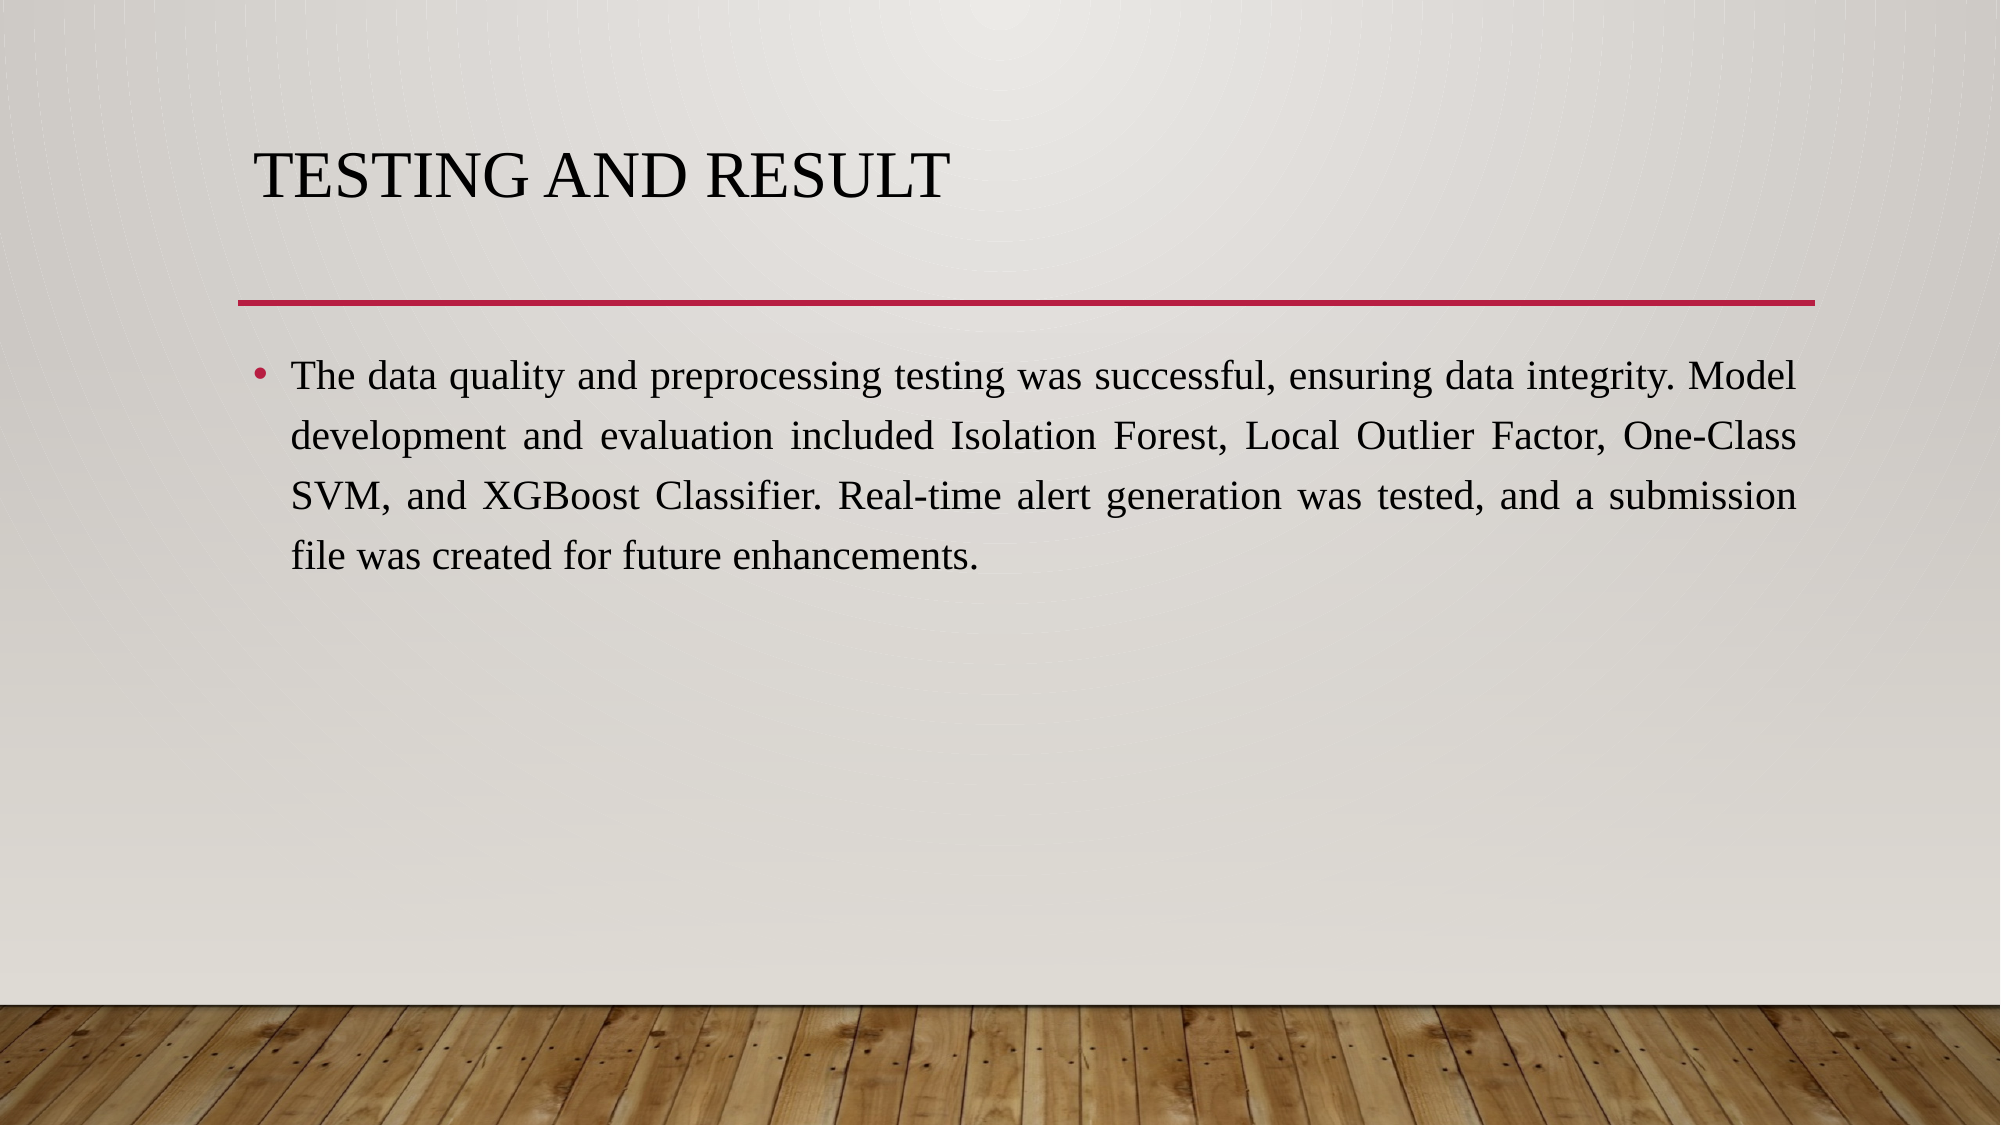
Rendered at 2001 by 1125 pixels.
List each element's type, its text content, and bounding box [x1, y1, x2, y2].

list The data quality and preprocessing testing was successful, ensuring data integrity. Model development and evaluation included Isolation Forest, Local Outlier Factor, One-Class SVM, and XGBoost Classifier. Real-time alert generation was tested, and a submission file was created for future enhancements. [238, 330, 1814, 897]
picture [0, 1005, 2000, 1125]
title Testing and result [238, 131, 1814, 305]
